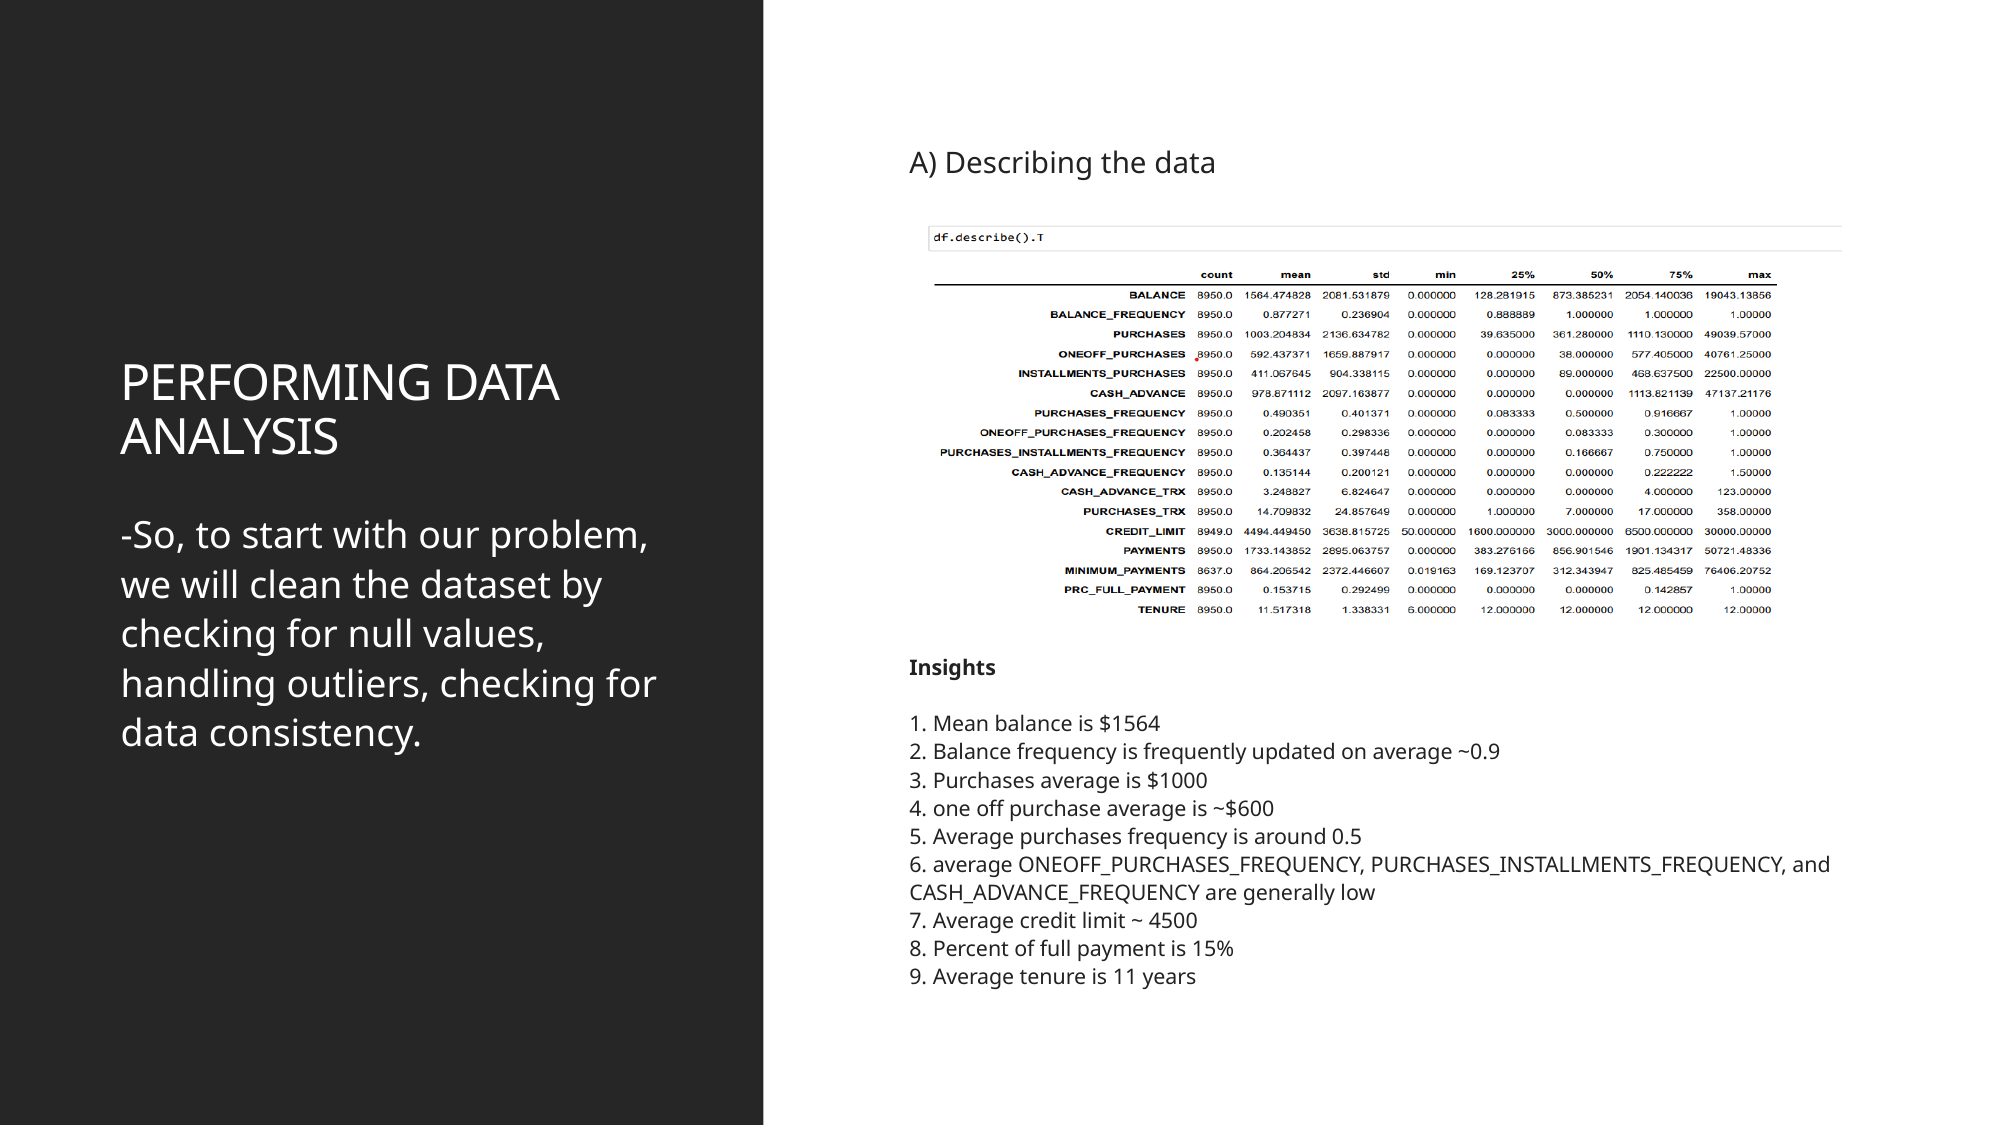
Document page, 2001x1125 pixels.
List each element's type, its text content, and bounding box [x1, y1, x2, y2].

list -So, to start with our problem, we will clean the dataset by checking for null values, handling outliers, checking for data consistency. [105, 499, 683, 1002]
title PERFORMING DATA ANALYSIS [105, 128, 683, 473]
picture [921, 224, 1843, 624]
list A) Describing the data Insights 1. Mean balance is $1564 2. Balance frequency is frequently updated on average ~0.9 3. Purchases average is $1000 4. one off purchase average is ~$600 5. Average purchases frequency is around 0.5 6. average ONEOFF_PURCHASES_FREQUENCY, PURCHASES_INSTALLMENTS_FREQUENCY, and CASH_ADVANCE_FREQUENCY are generally low 7. Average credit limit ~ 4500 8. Percent of full payment is 15% 9. Average tenure is 11 years [895, 133, 1868, 1002]
